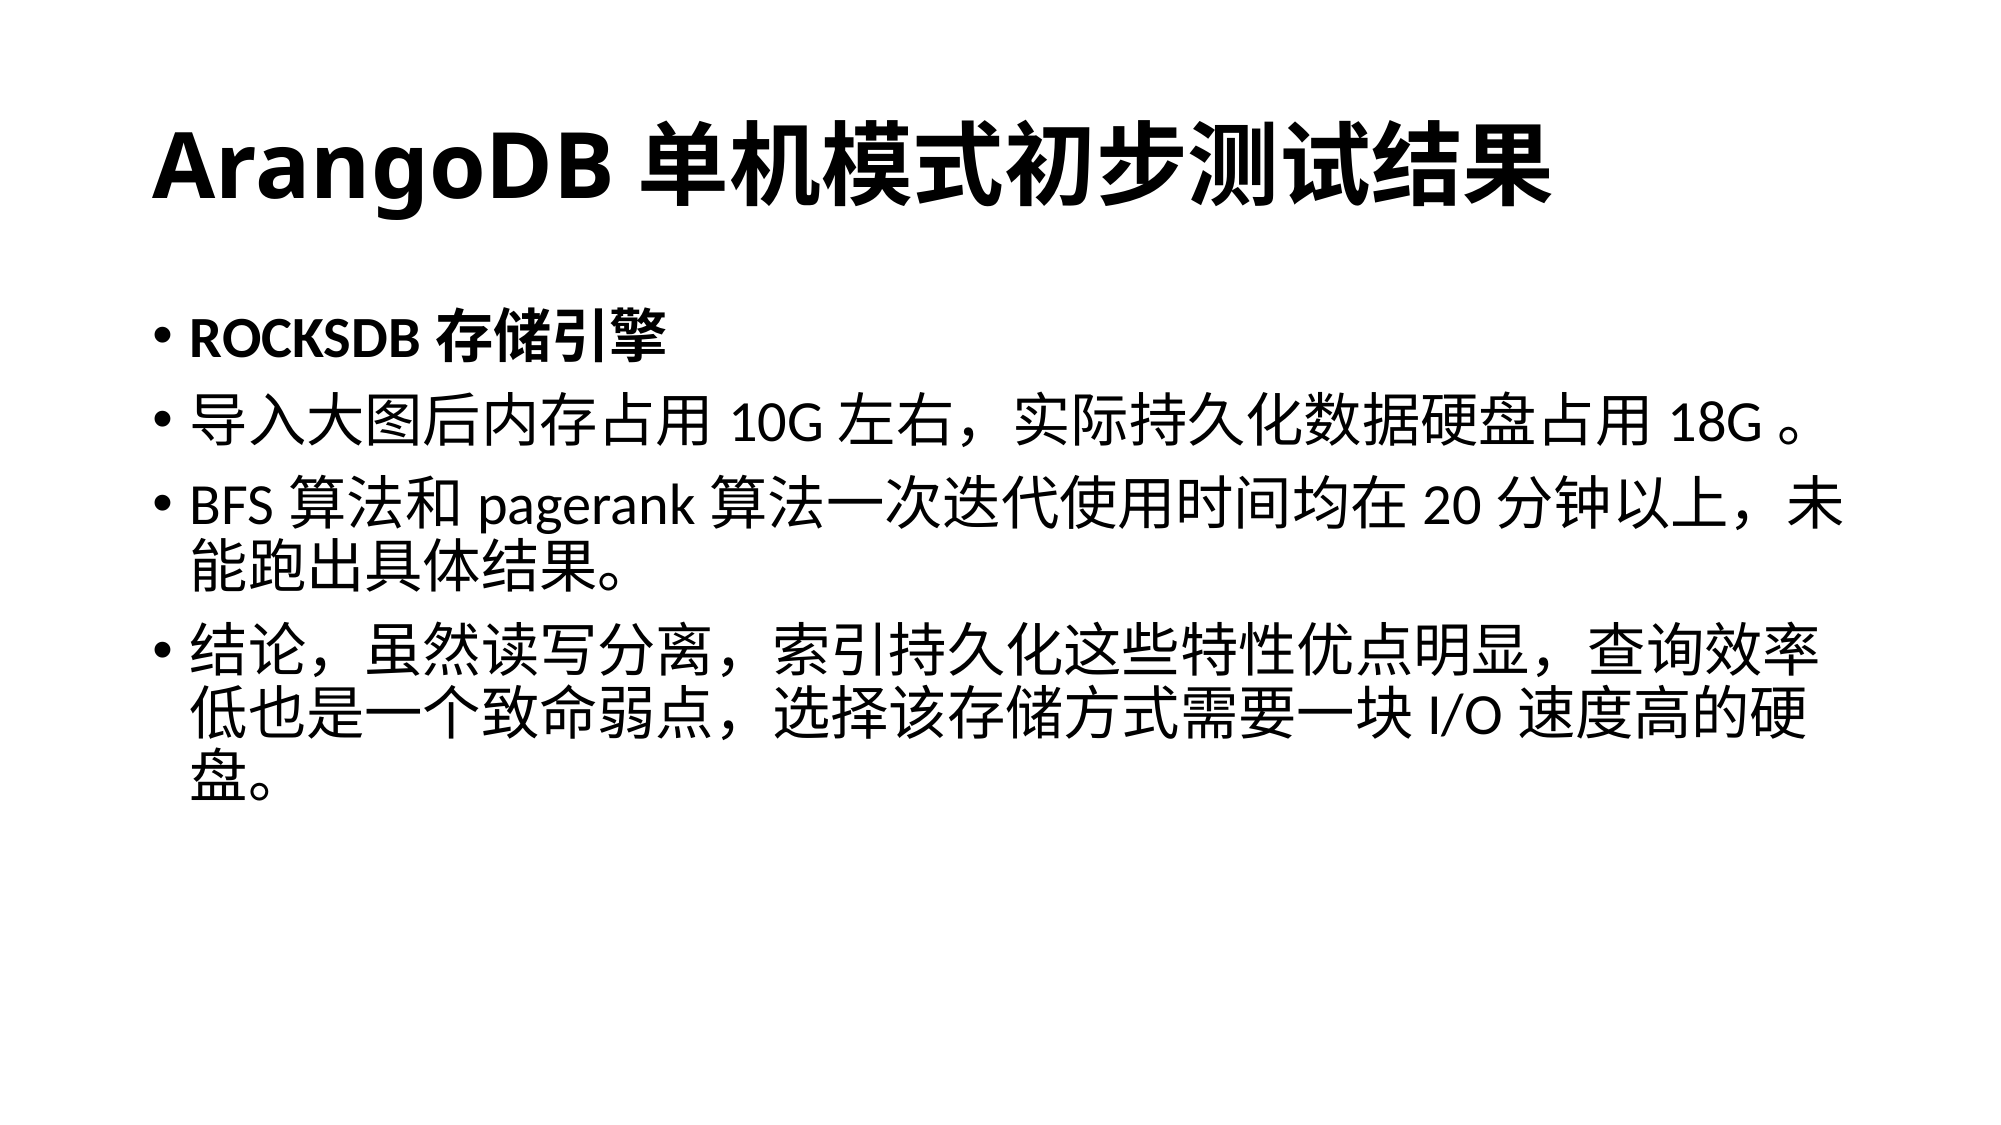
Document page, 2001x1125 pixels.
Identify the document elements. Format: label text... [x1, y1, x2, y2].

title ArangoDB单机模式初步测试结果 [137, 59, 1863, 278]
list ROCKSDB存储引擎 导入大图后内存占用10G左右，实际持久化数据硬盘占用18G。 BFS算法和pagerank算法一次迭代使用时间均在20分钟以上，未能跑出具体结果。 结论，虽然读写分离，索引持久化这些特性优点明显，查询效率低也是一个致命弱点，选择该存储方式需要一块I/O速度高的硬盘。 [137, 299, 1863, 1014]
